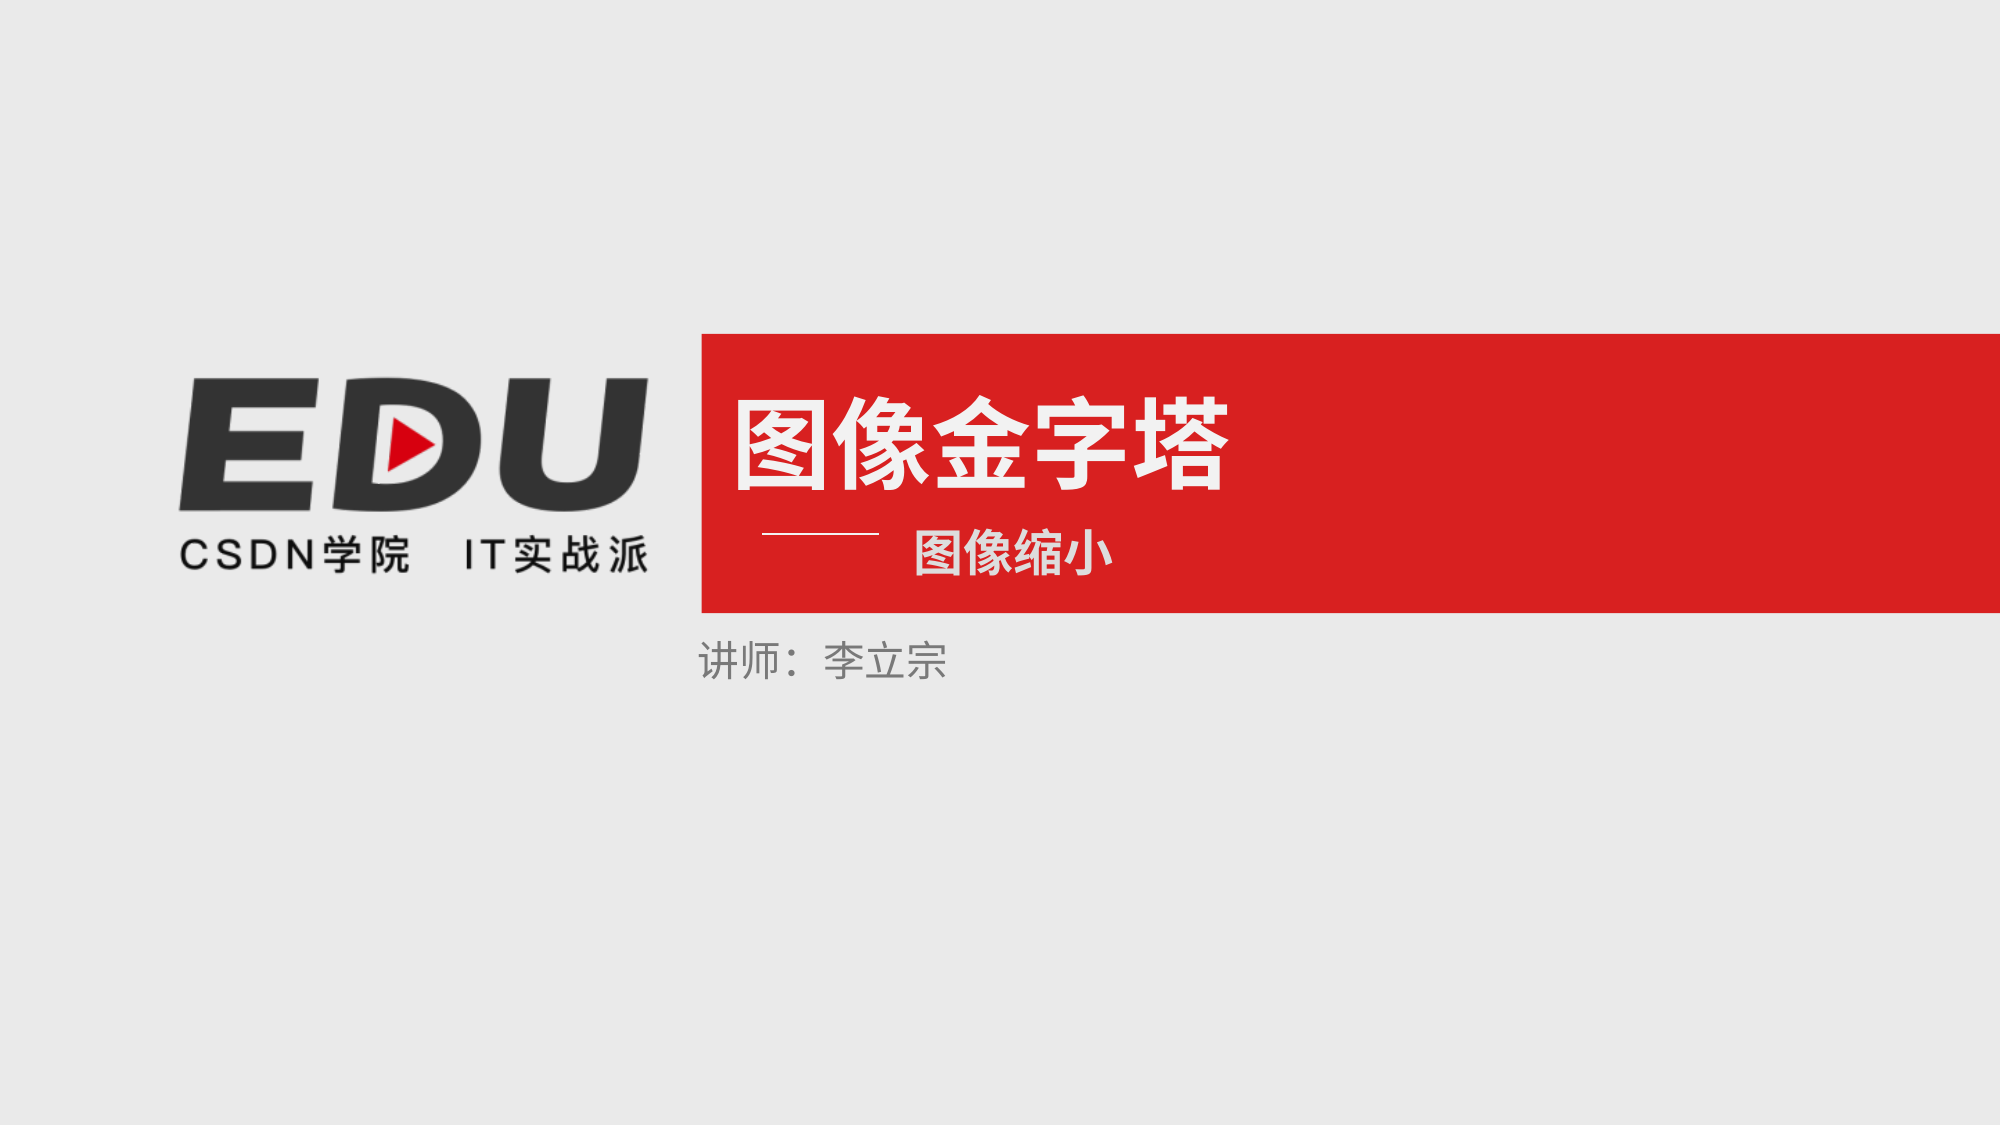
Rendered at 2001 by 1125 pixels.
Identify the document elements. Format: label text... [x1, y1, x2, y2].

list 讲师：李立宗 [689, 626, 1615, 693]
list 图像缩小 [905, 491, 1757, 590]
picture [172, 363, 654, 584]
title 图像金字塔 [716, 373, 2000, 492]
